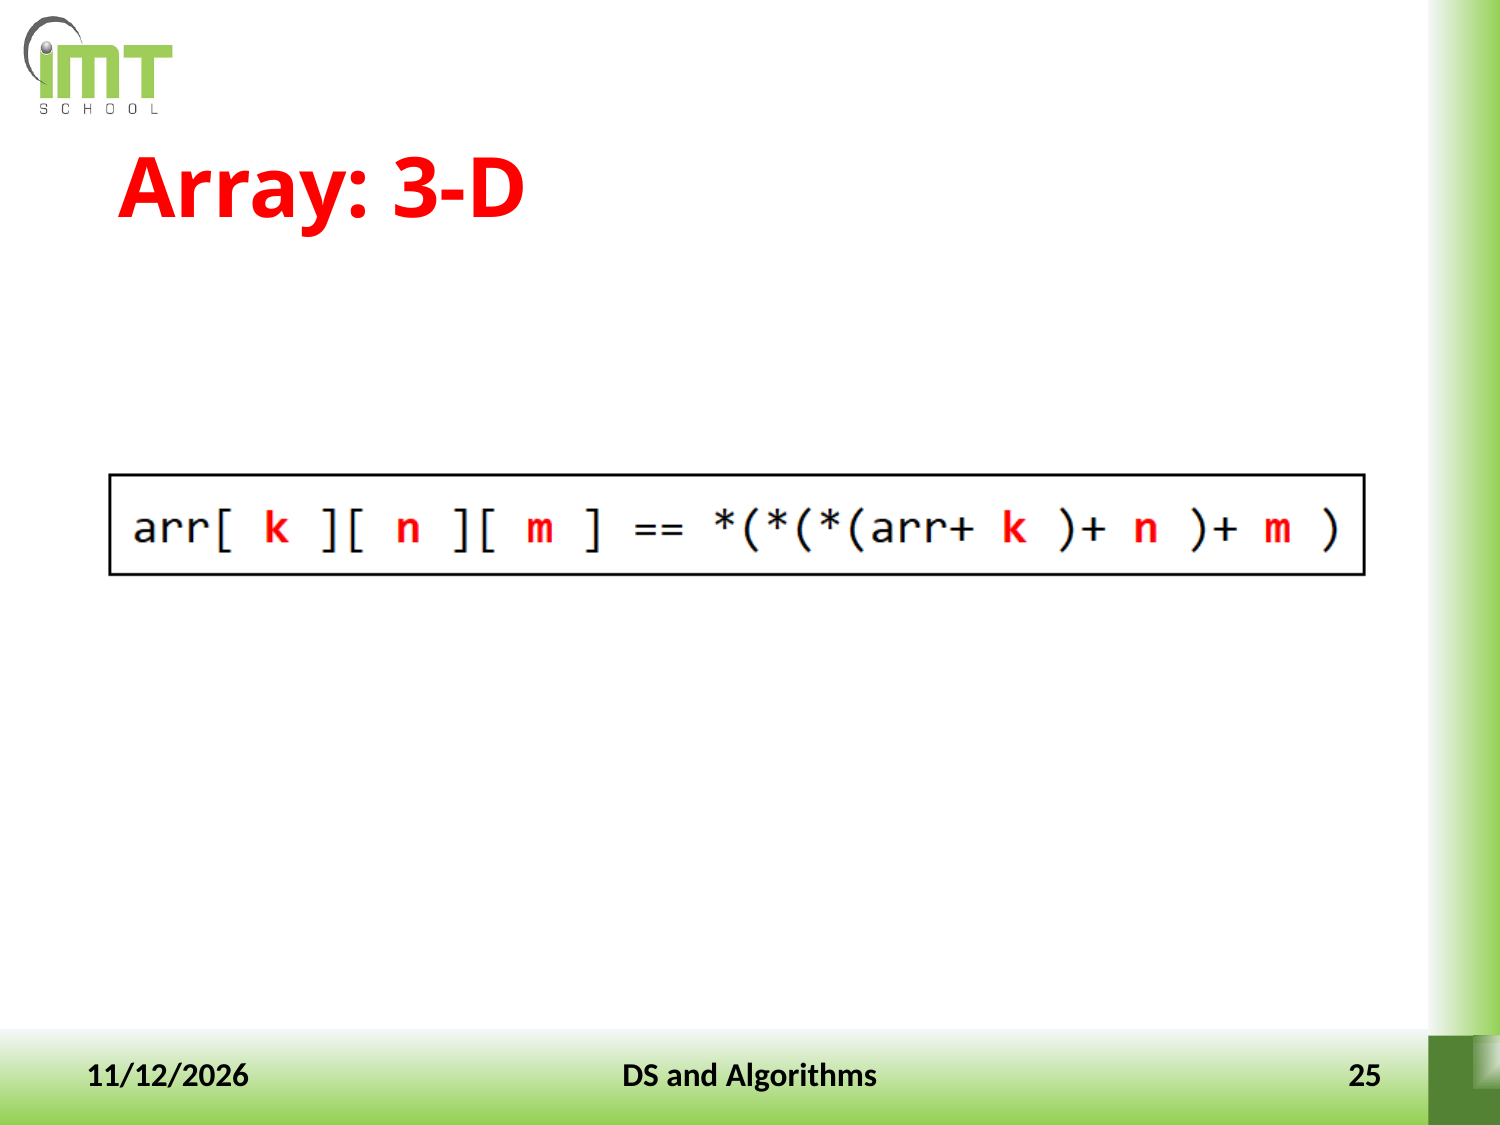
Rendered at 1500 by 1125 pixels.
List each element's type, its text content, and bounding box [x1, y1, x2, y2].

picture [17, 0, 175, 121]
slide_number 25 [1059, 1042, 1397, 1103]
picture [86, 453, 1376, 591]
footer DS and Algorithms [496, 1042, 1004, 1103]
title Array: 3-D [103, 82, 1397, 300]
slide_number 10-Jan-2022 [71, 1042, 409, 1103]
